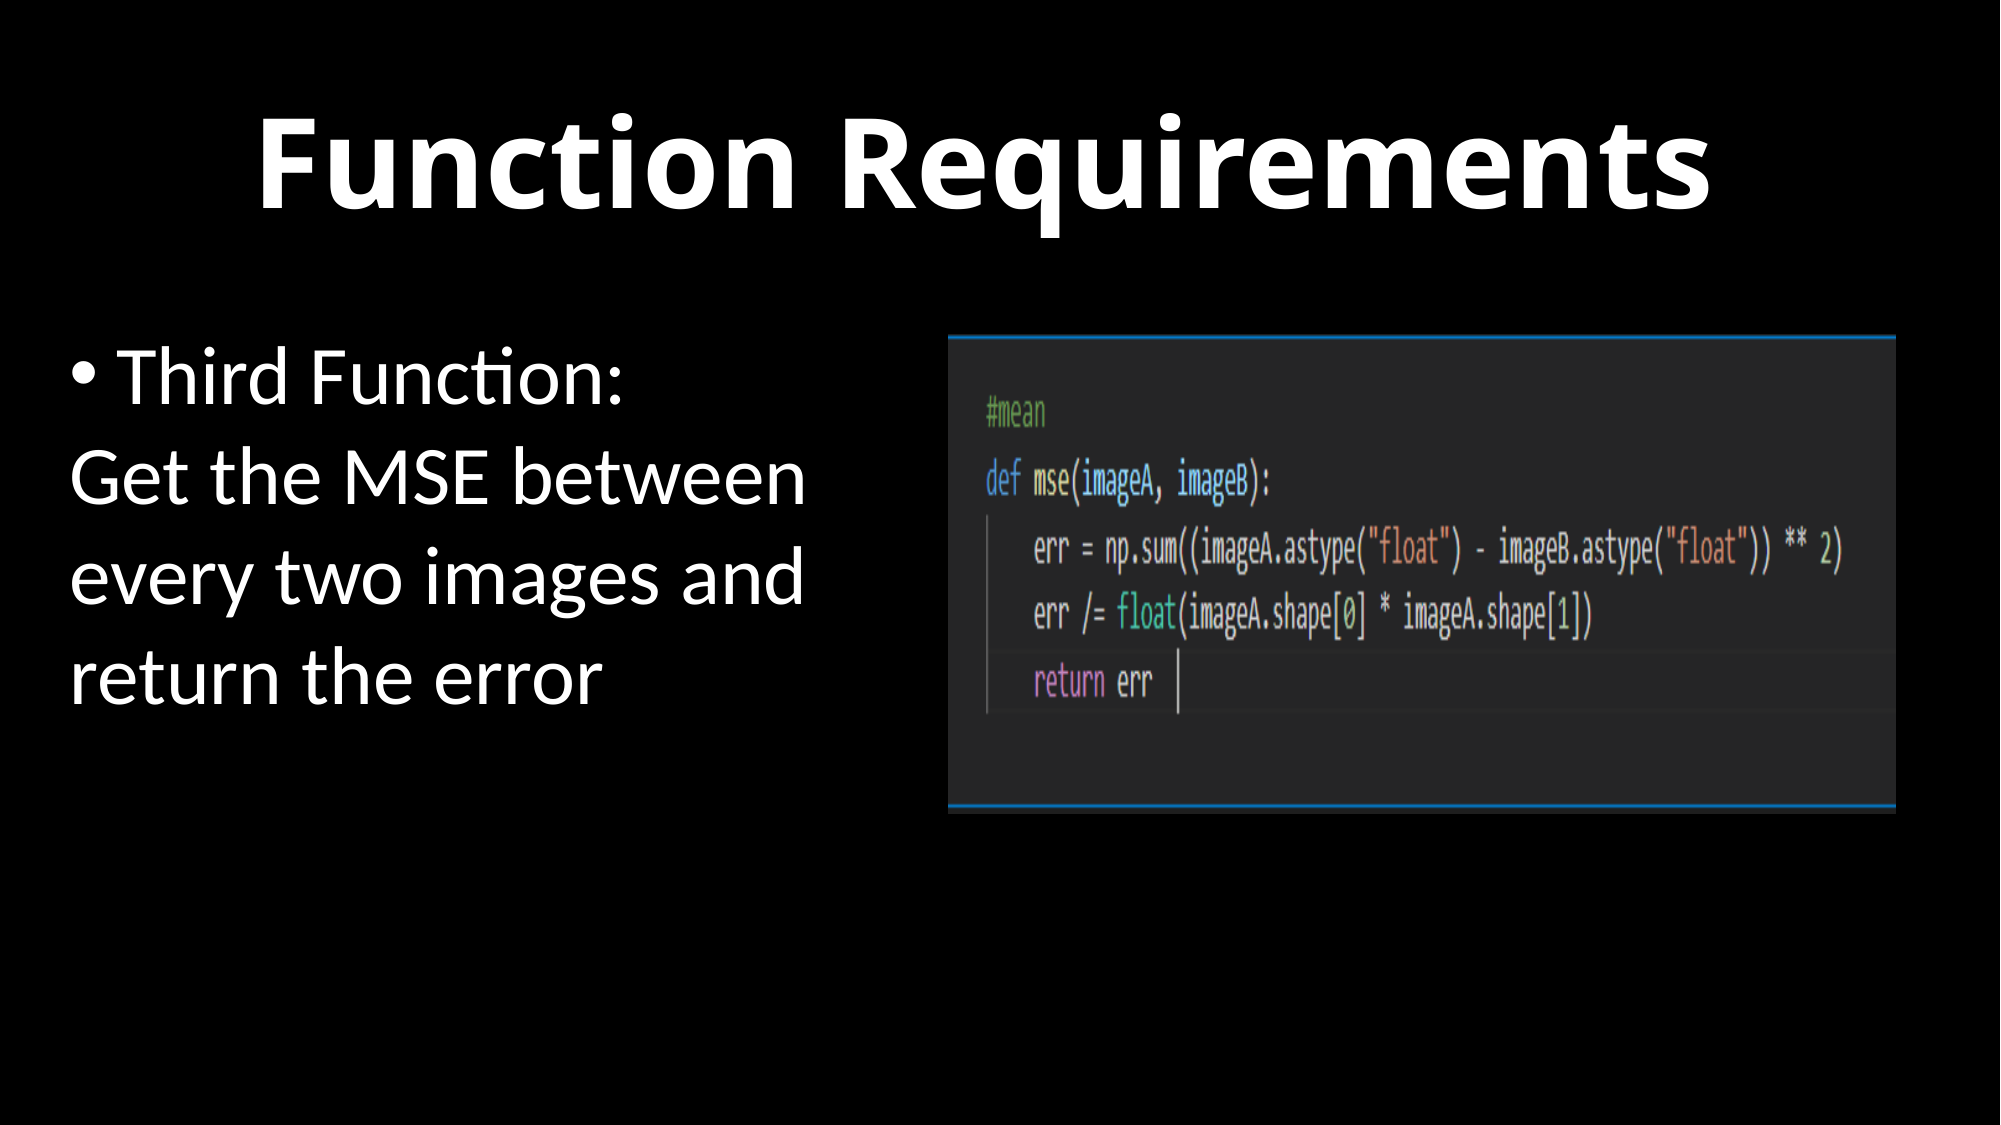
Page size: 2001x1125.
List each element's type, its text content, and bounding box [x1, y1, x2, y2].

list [948, 334, 1896, 814]
text_box Third Function: Get the MSE between every two images and return the error [54, 313, 949, 929]
title Function Requirements [137, 59, 1863, 278]
